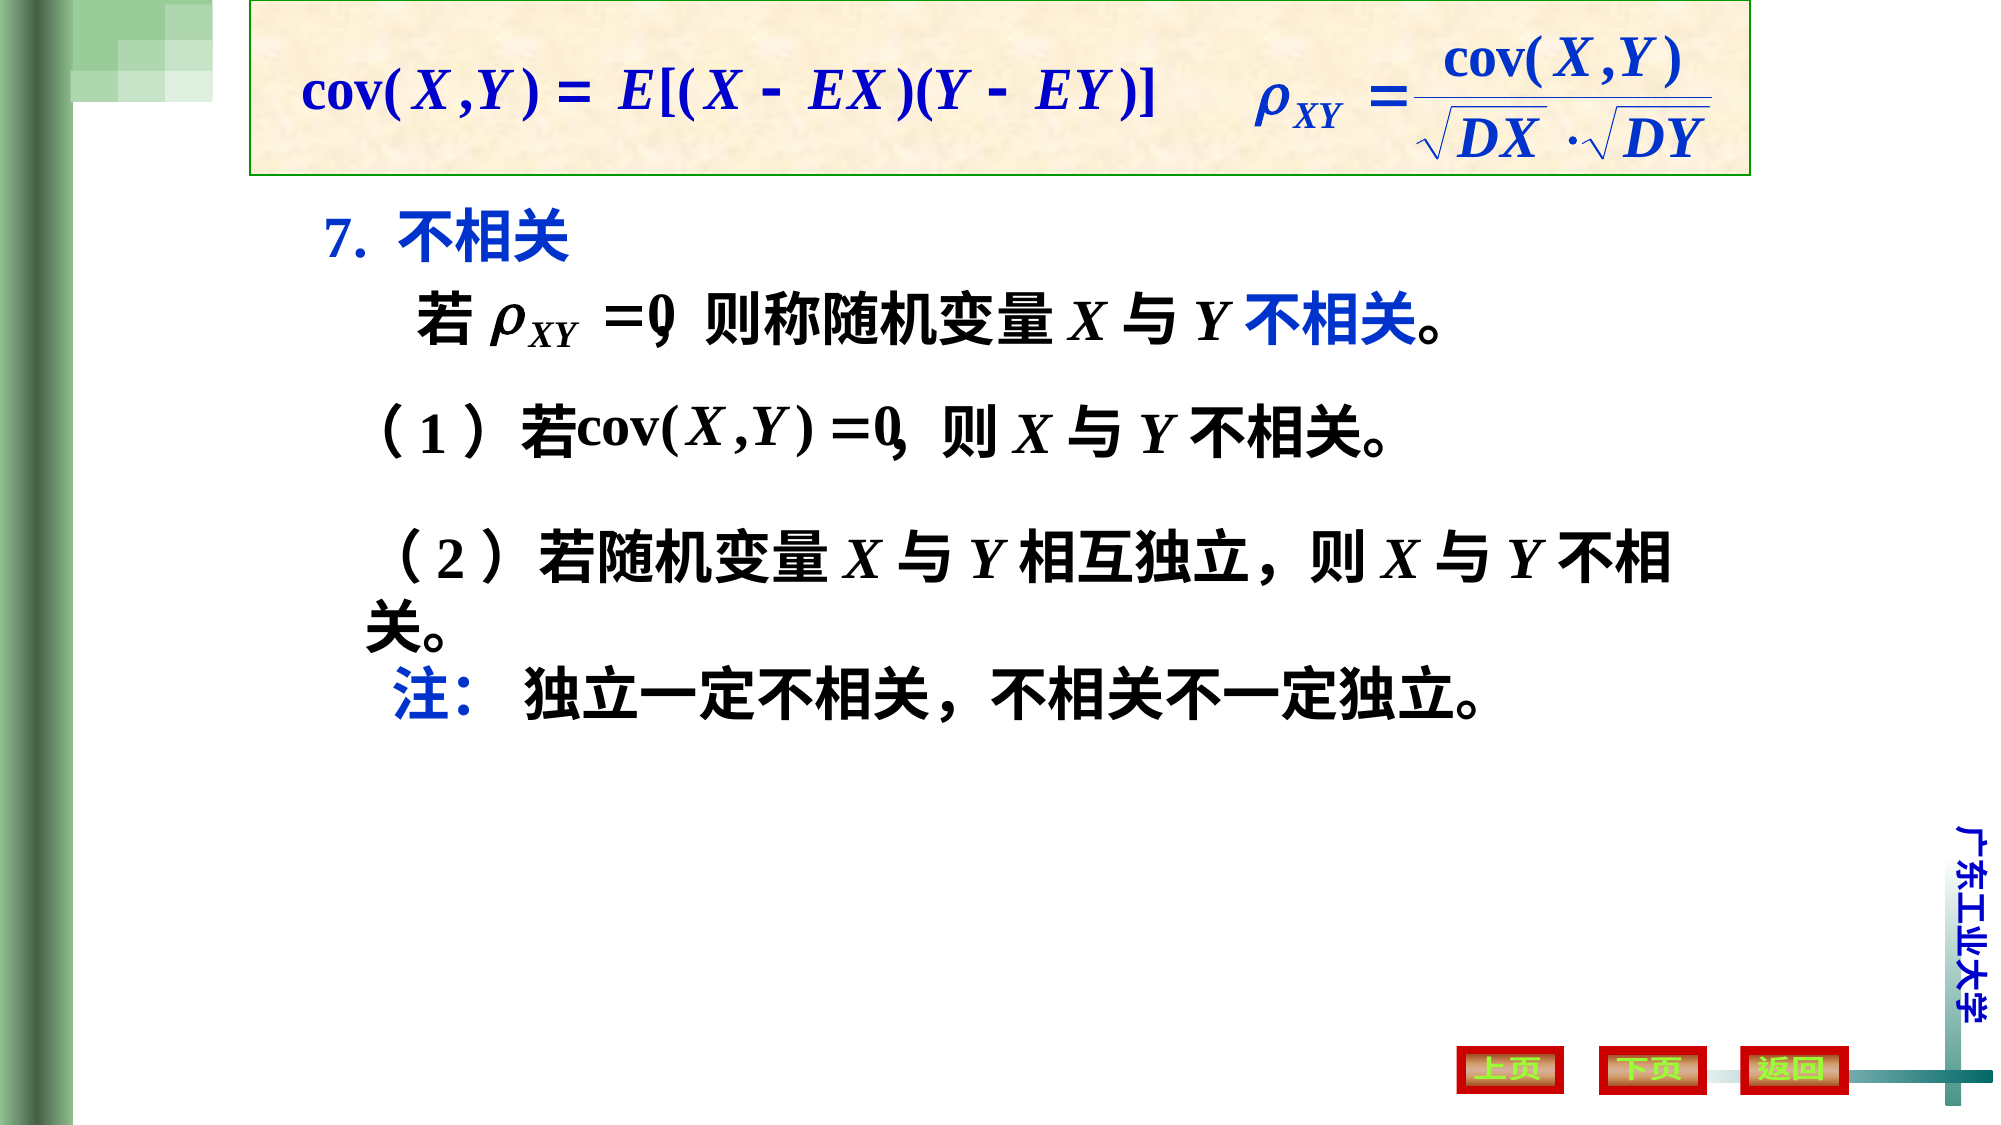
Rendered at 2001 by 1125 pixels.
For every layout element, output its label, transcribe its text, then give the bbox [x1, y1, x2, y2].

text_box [612, 62, 1157, 128]
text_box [412, 274, 1494, 362]
text_box [249, 0, 1750, 175]
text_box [1249, 24, 1715, 163]
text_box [299, 62, 590, 128]
text_box 独立一定不相关，不相关不一定独立。 [508, 650, 1542, 735]
text_box 7. 不相关 [309, 191, 613, 277]
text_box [349, 387, 1445, 474]
text_box 注： [376, 650, 508, 735]
text_box （2）若随机变量X与Y相互独立，则X与Y不相关。 [349, 512, 1688, 668]
